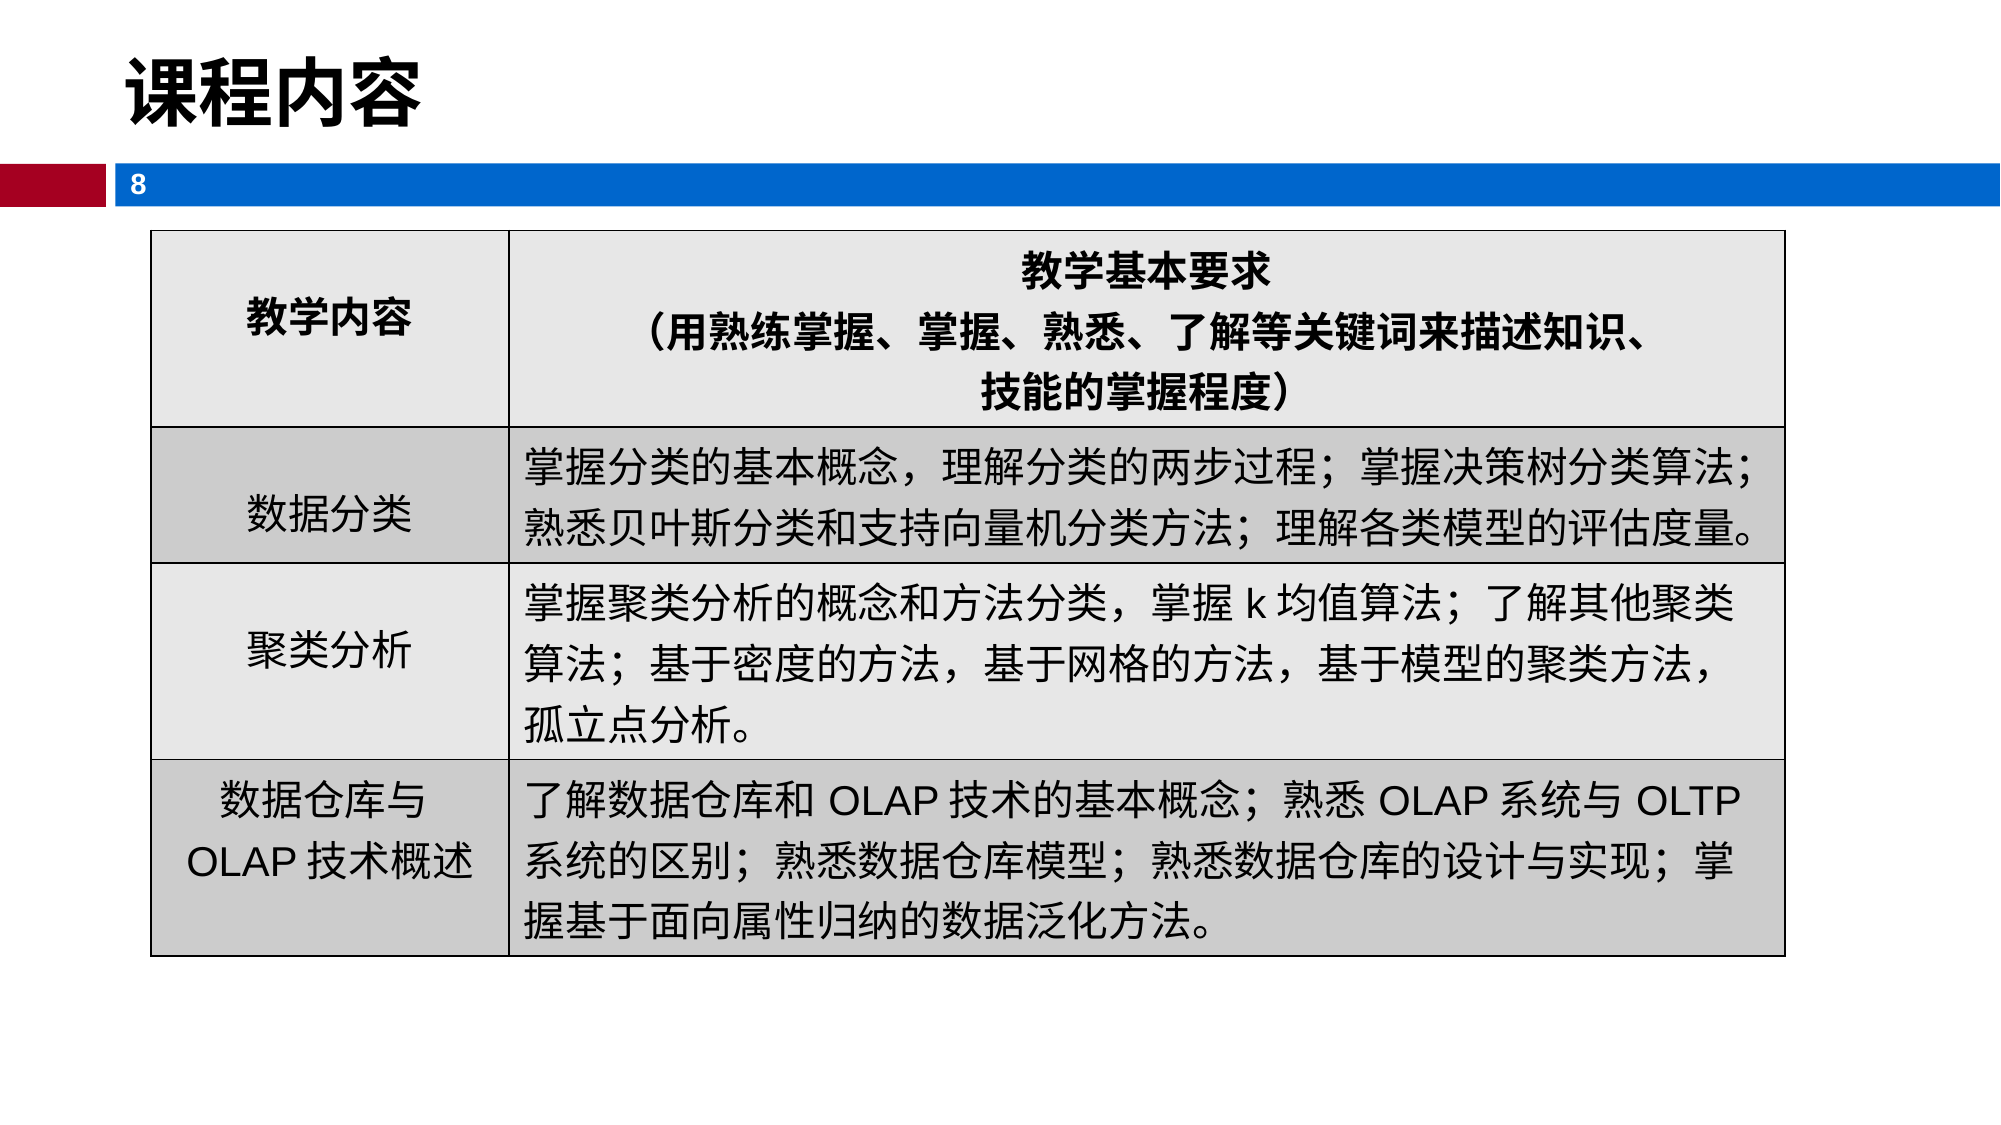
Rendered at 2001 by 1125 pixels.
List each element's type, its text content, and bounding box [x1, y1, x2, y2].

table_cell 掌握分类的基本概念，理解分类的两步过程；掌握决策树分类算法；熟悉贝叶斯分类和支持向量机分类方法；理解各类模型的评估度量。 [510, 428, 1784, 562]
table_cell 了解数据仓库和OLAP技术的基本概念；熟悉OLAP系统与OLTP系统的区别；熟悉数据仓库模型；熟悉数据仓库的设计与实现；掌握基于面向属性归纳的数据泛化方法。 [510, 760, 1784, 955]
table_cell 掌握聚类分析的概念和方法分类，掌握k均值算法；了解其他聚类算法；基于密度的方法，基于网格的方法，基于模型的聚类方法，孤立点分析。 [510, 564, 1784, 759]
table_cell 聚类分析 [152, 564, 508, 759]
table_header 教学内容 [152, 231, 508, 426]
table_header 教学基本要求 （用熟练掌握、掌握、熟悉、了解等关键词来描述知识、 技能的掌握程度） [510, 231, 1784, 426]
table_cell 数据分类 [152, 428, 508, 562]
text_box 课程内容 [108, 22, 1540, 160]
table_cell 数据仓库与OLAP技术概述 [152, 760, 508, 955]
